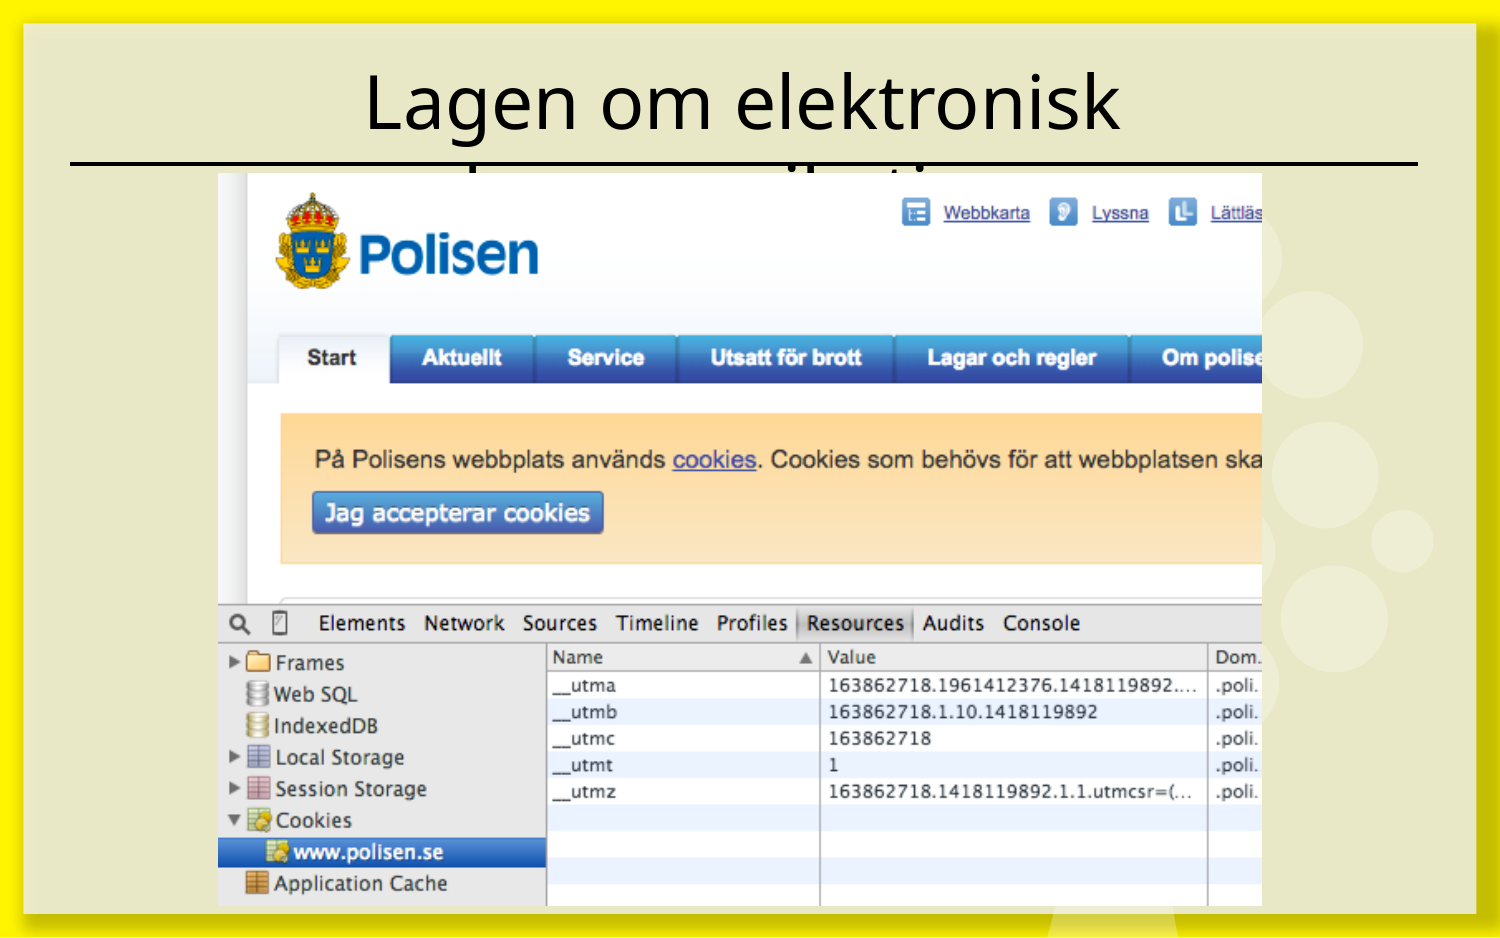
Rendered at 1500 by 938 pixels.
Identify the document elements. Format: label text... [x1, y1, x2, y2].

title Lagen om elektronisk kommunikation [105, 46, 1381, 174]
picture [218, 173, 1263, 906]
